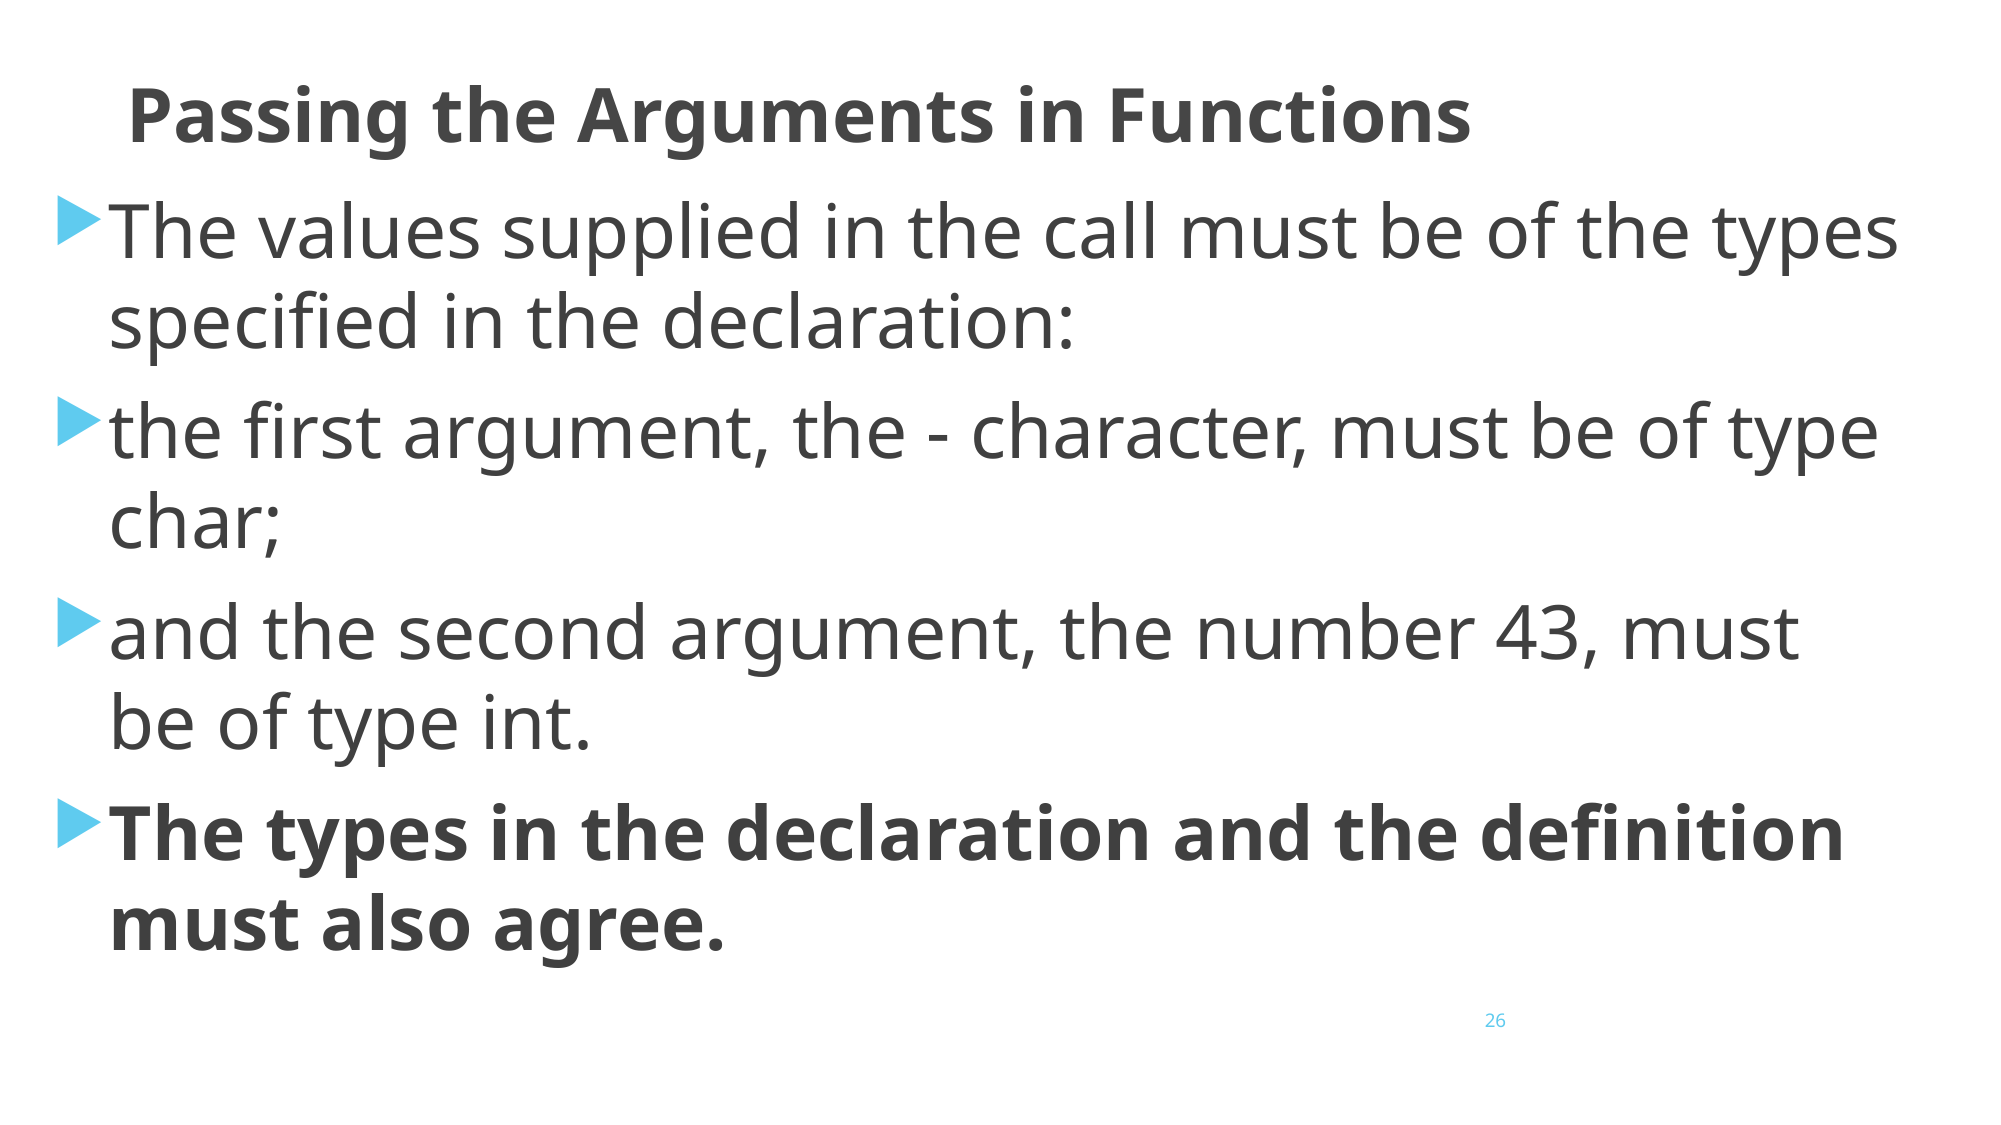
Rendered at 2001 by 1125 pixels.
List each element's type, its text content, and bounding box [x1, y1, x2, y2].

slide_number 26 [1409, 992, 1522, 1051]
title Passing the Arguments in Functions [111, 59, 1522, 175]
list The values supplied in the call must be of the types specified in the declaration: the first argument, the - character, must be of type char; and the second argument, the number 43, must be of type int. The types in the declaration and the definition must also agree. [37, 175, 1920, 992]
